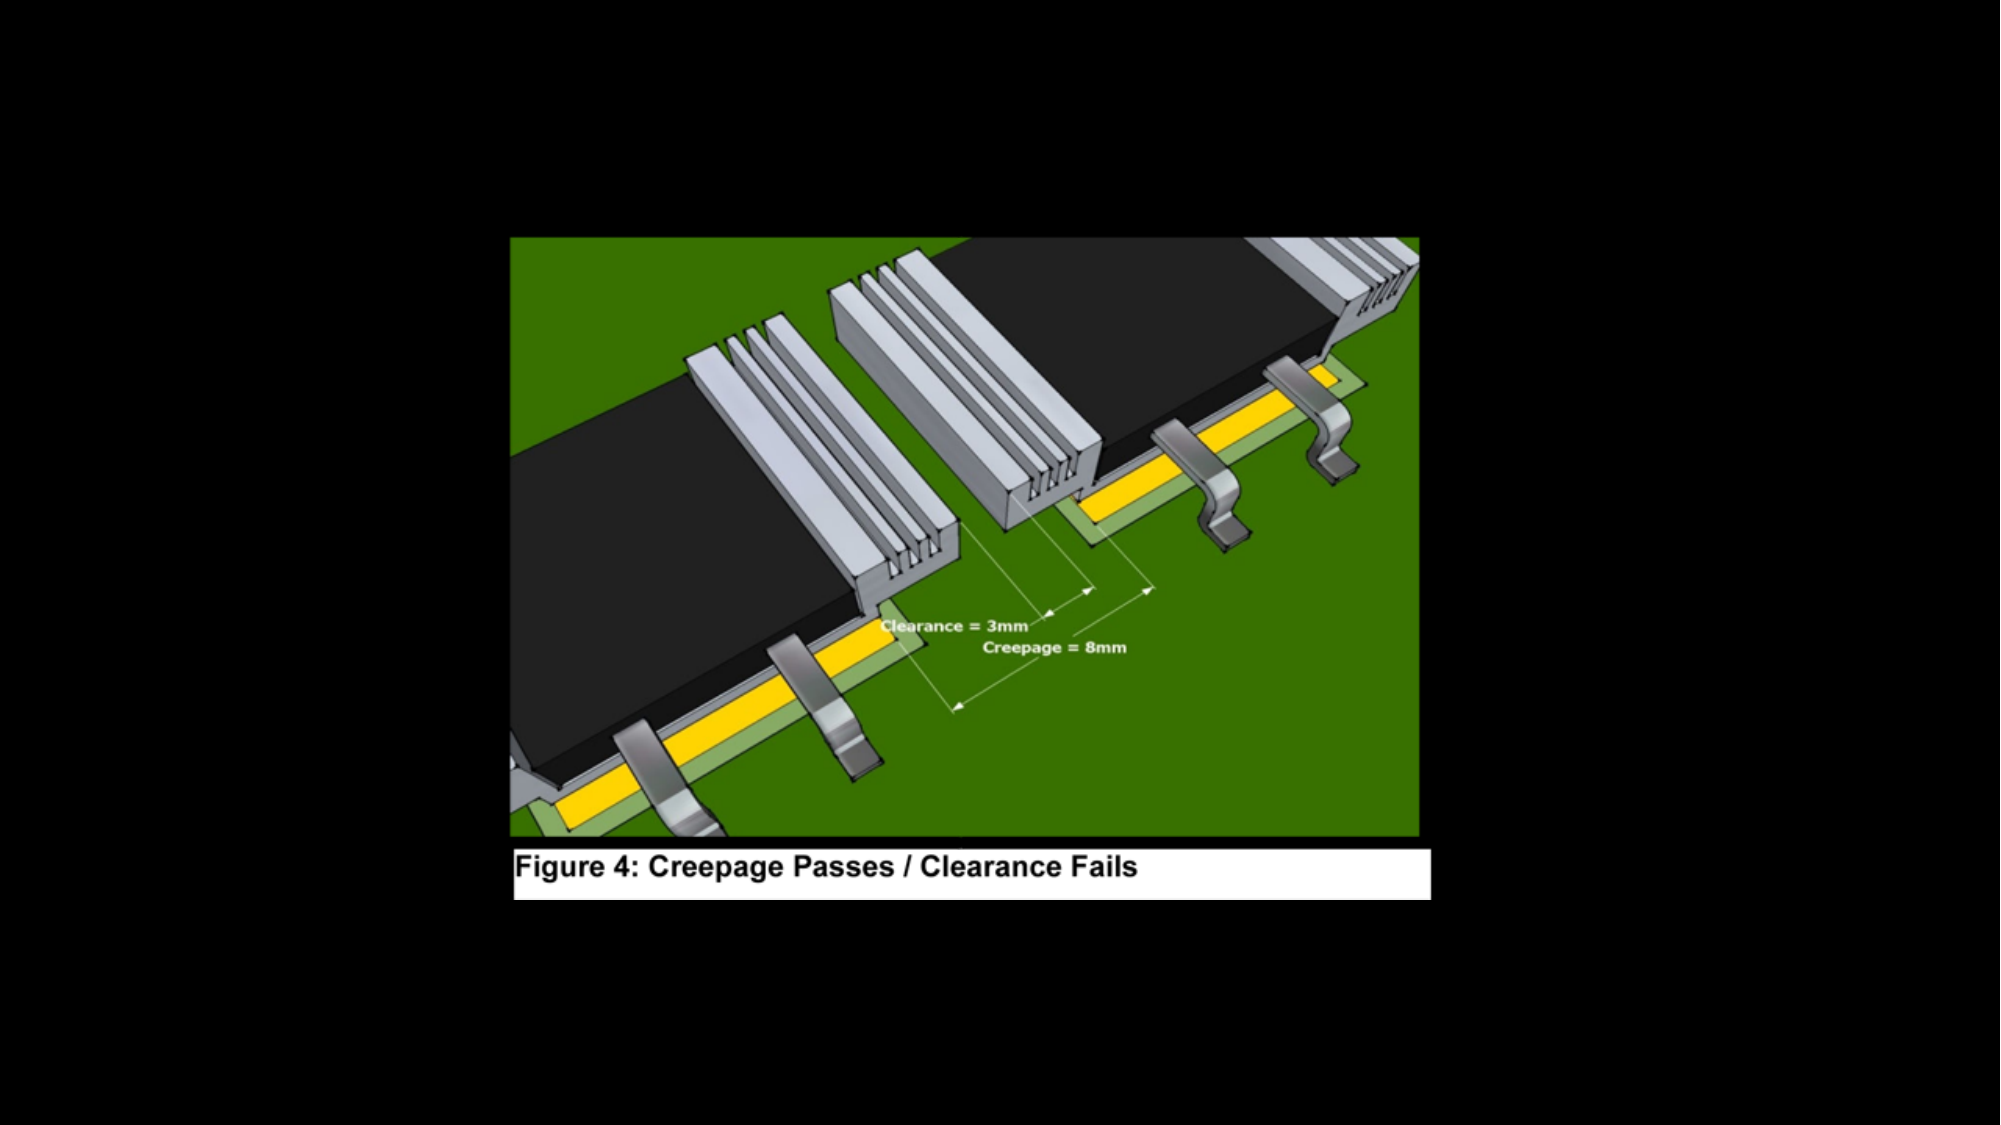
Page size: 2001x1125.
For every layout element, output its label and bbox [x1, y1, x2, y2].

picture [496, 224, 1435, 900]
